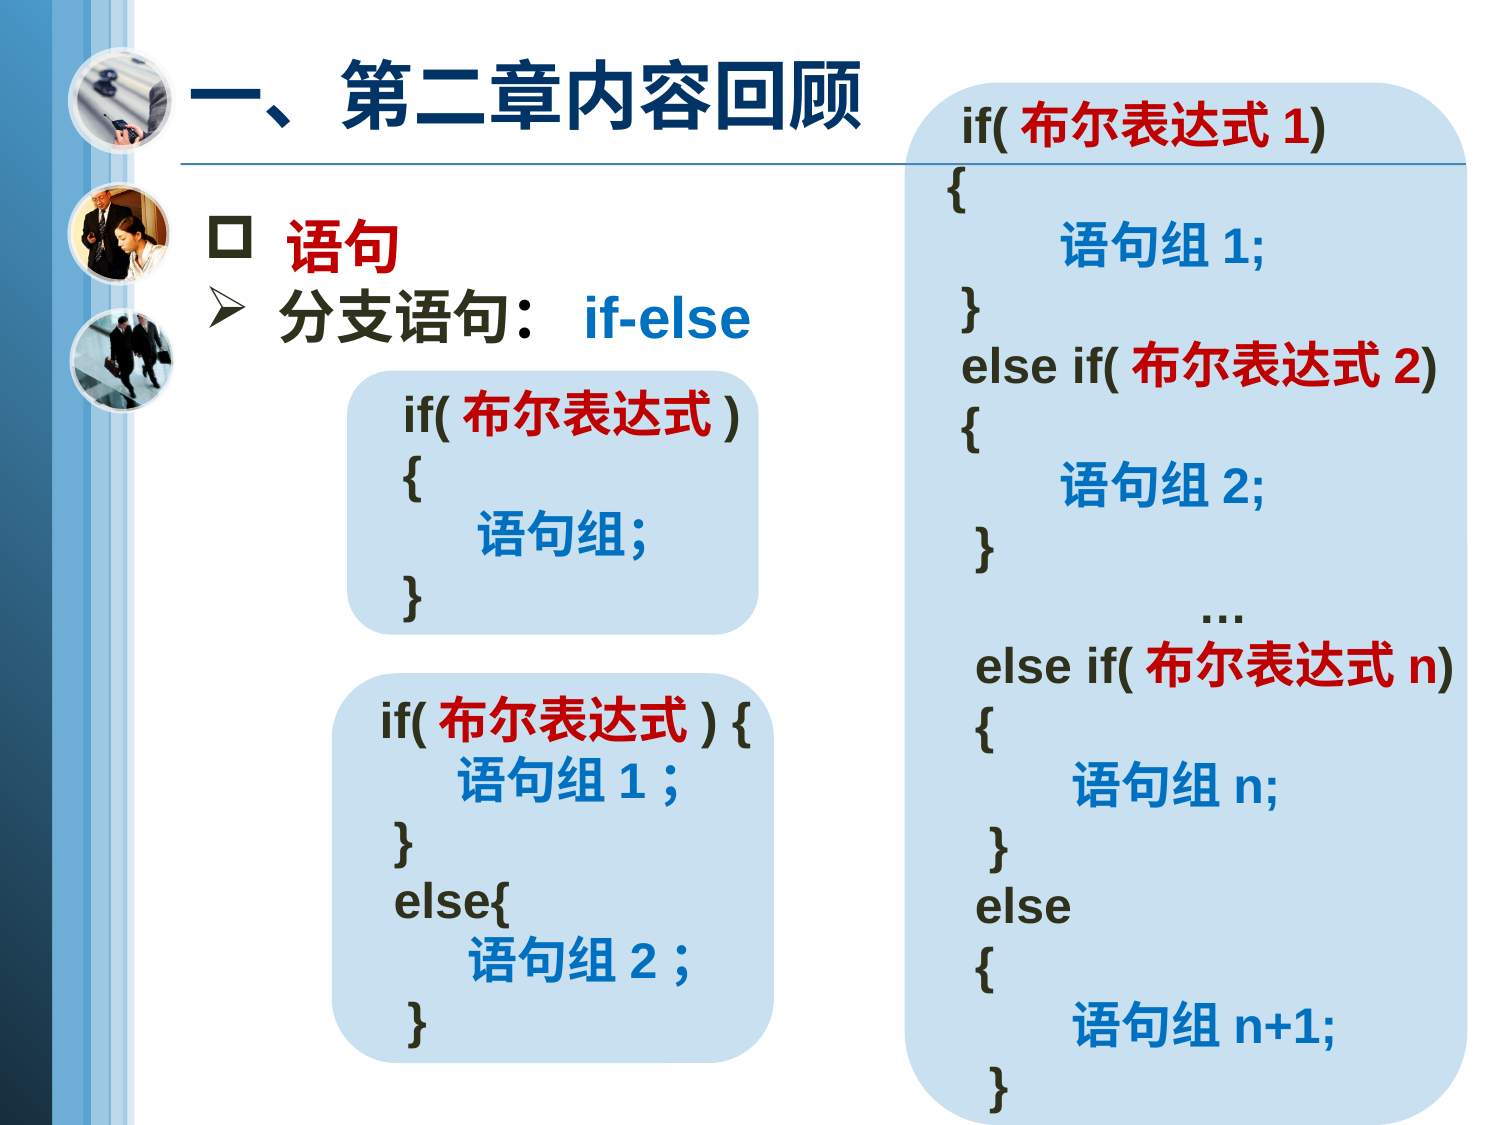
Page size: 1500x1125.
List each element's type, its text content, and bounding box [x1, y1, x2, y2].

picture [78, 57, 166, 144]
text_box if(布尔表达式) { 语句组1； } else{ 语句组2； } [331, 673, 774, 1064]
picture [74, 189, 166, 279]
text_box if(布尔表达式1) { 语句组1; } else if(布尔表达式2) { 语句组2; } … else if(布尔表达式n) { 语句组n; } else { 语句组n+1; } [904, 82, 1468, 1125]
title 一、第二章内容回顾 [173, 10, 1479, 177]
picture [75, 313, 171, 408]
text_box 语句 分支语句：if-else [189, 202, 904, 358]
text_box if(布尔表达式) { 语句组； } [347, 370, 759, 635]
